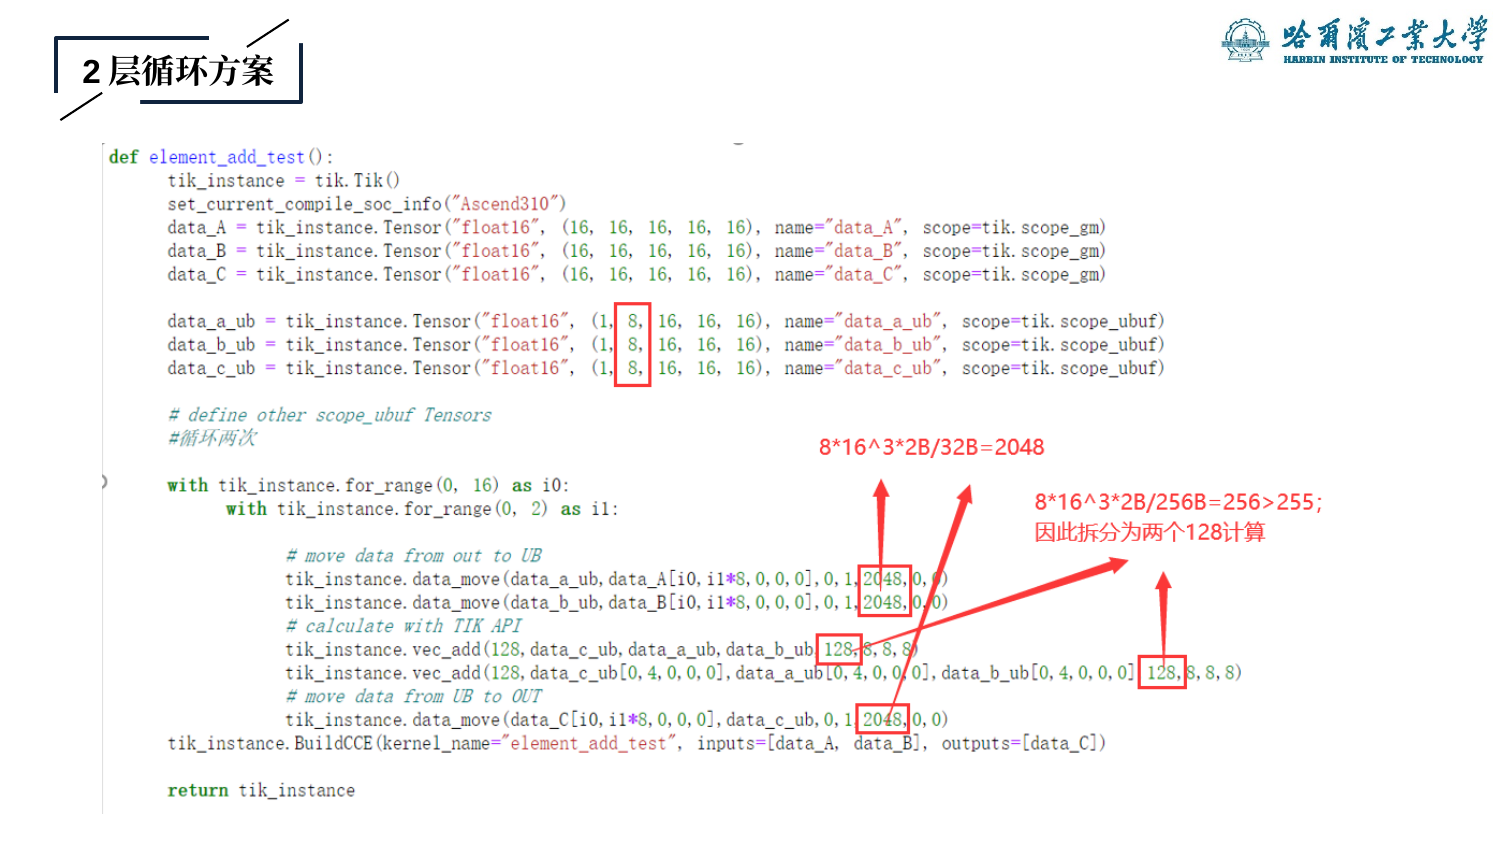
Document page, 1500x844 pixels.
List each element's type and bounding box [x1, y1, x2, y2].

picture [1219, 9, 1493, 71]
text_box [12, 19, 345, 121]
picture [101, 143, 1348, 814]
